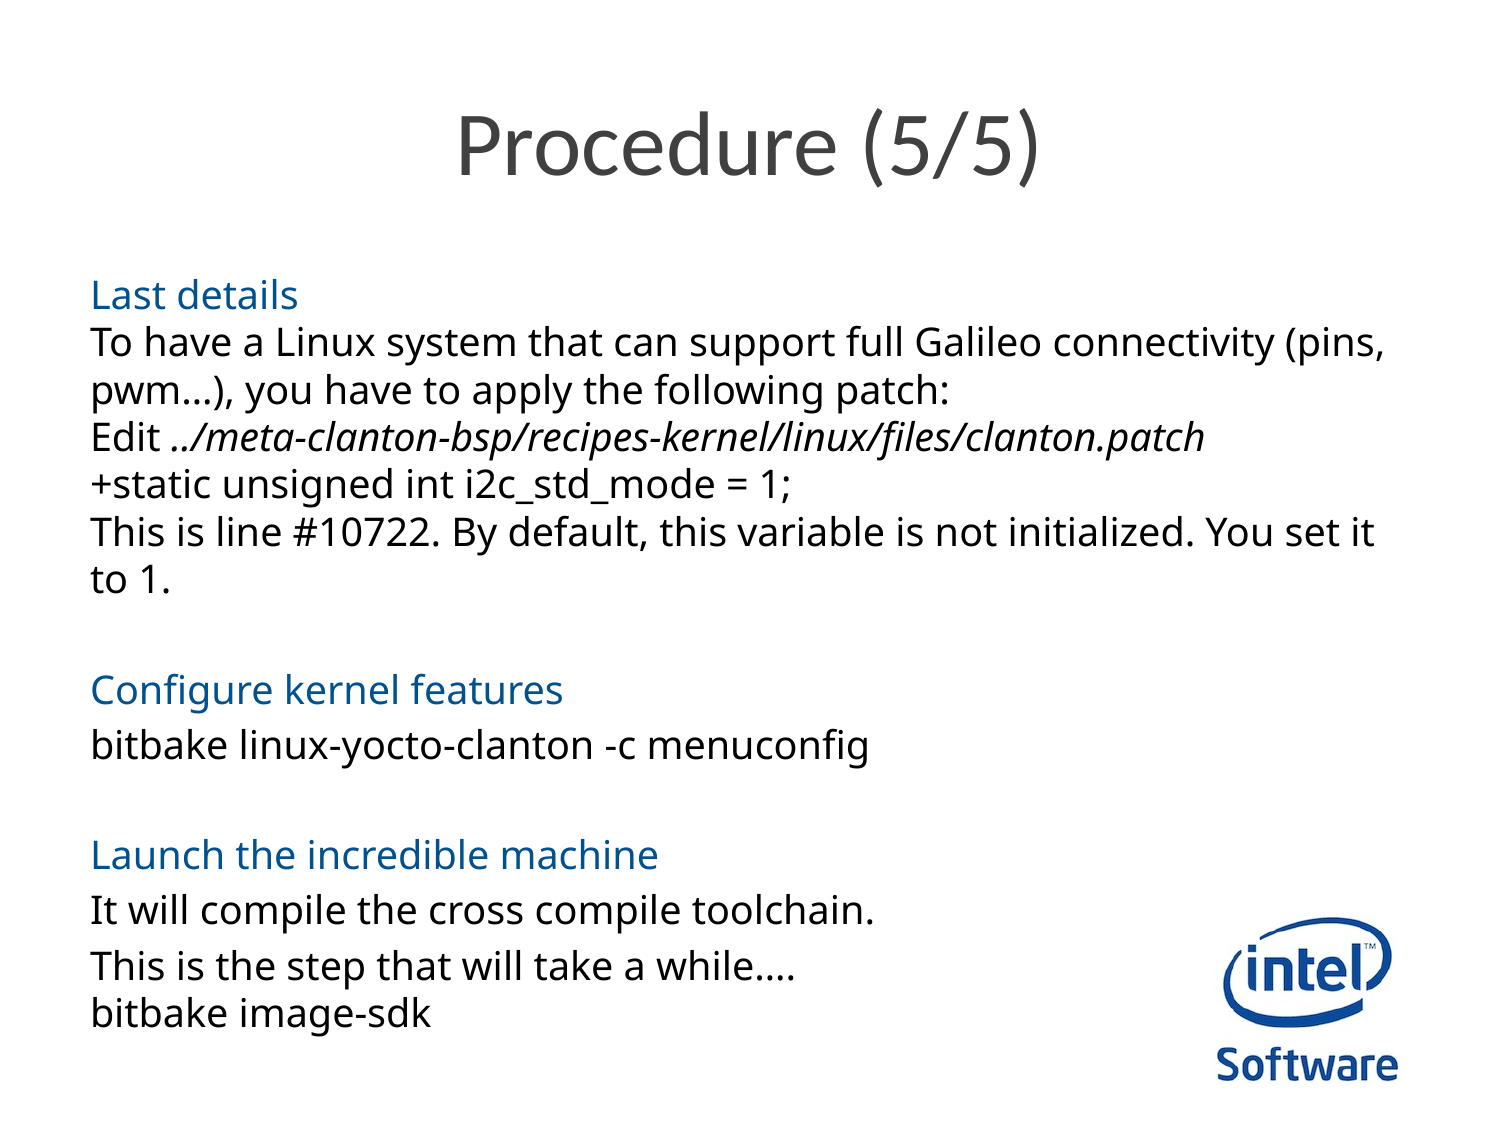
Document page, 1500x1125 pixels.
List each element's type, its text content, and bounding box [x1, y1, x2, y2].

list Last details To have a Linux system that can support full Galileo connectivity (pins, pwm…), you have to apply the following patch: Edit ../meta-clanton-bsp/recipes-kernel/linux/files/clanton.patch +static unsigned int i2c_std_mode = 1; This is line #10722. By default, this variable is not initialized. You set it to 1. Configure kernel features bitbake linux-yocto-clanton -c menuconfig Launch the incredible machine It will compile the cross compile toolchain. This is the step that will take a while…. bitbake image-sdk [75, 262, 1425, 1050]
title Procedure (5/5) [75, 45, 1425, 233]
picture [1212, 912, 1403, 1087]
